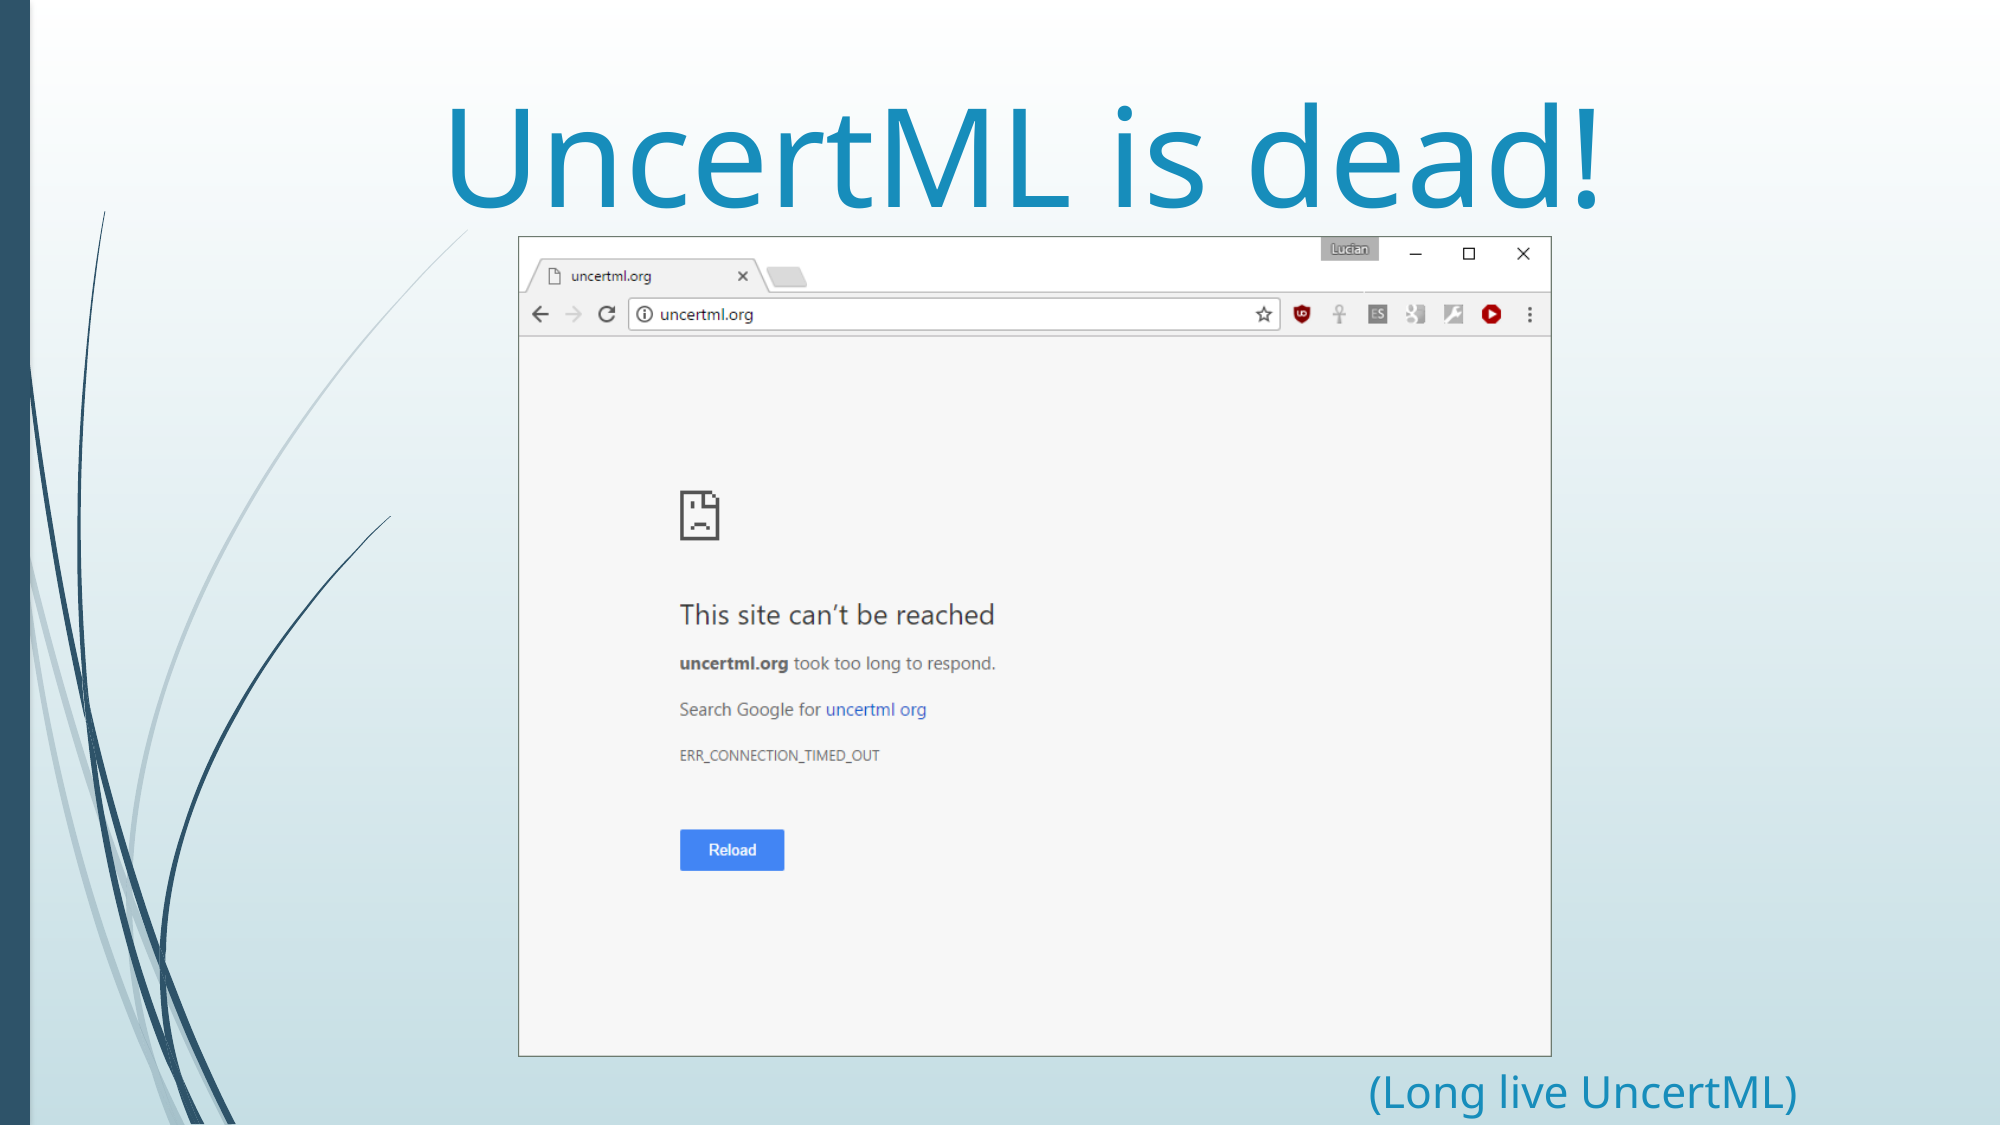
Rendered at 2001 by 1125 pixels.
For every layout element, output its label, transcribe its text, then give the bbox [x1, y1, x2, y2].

title UncertML is dead! [425, 62, 1888, 273]
text_box (Long live UncertML) [1353, 1056, 1938, 1125]
picture [518, 236, 1553, 1057]
